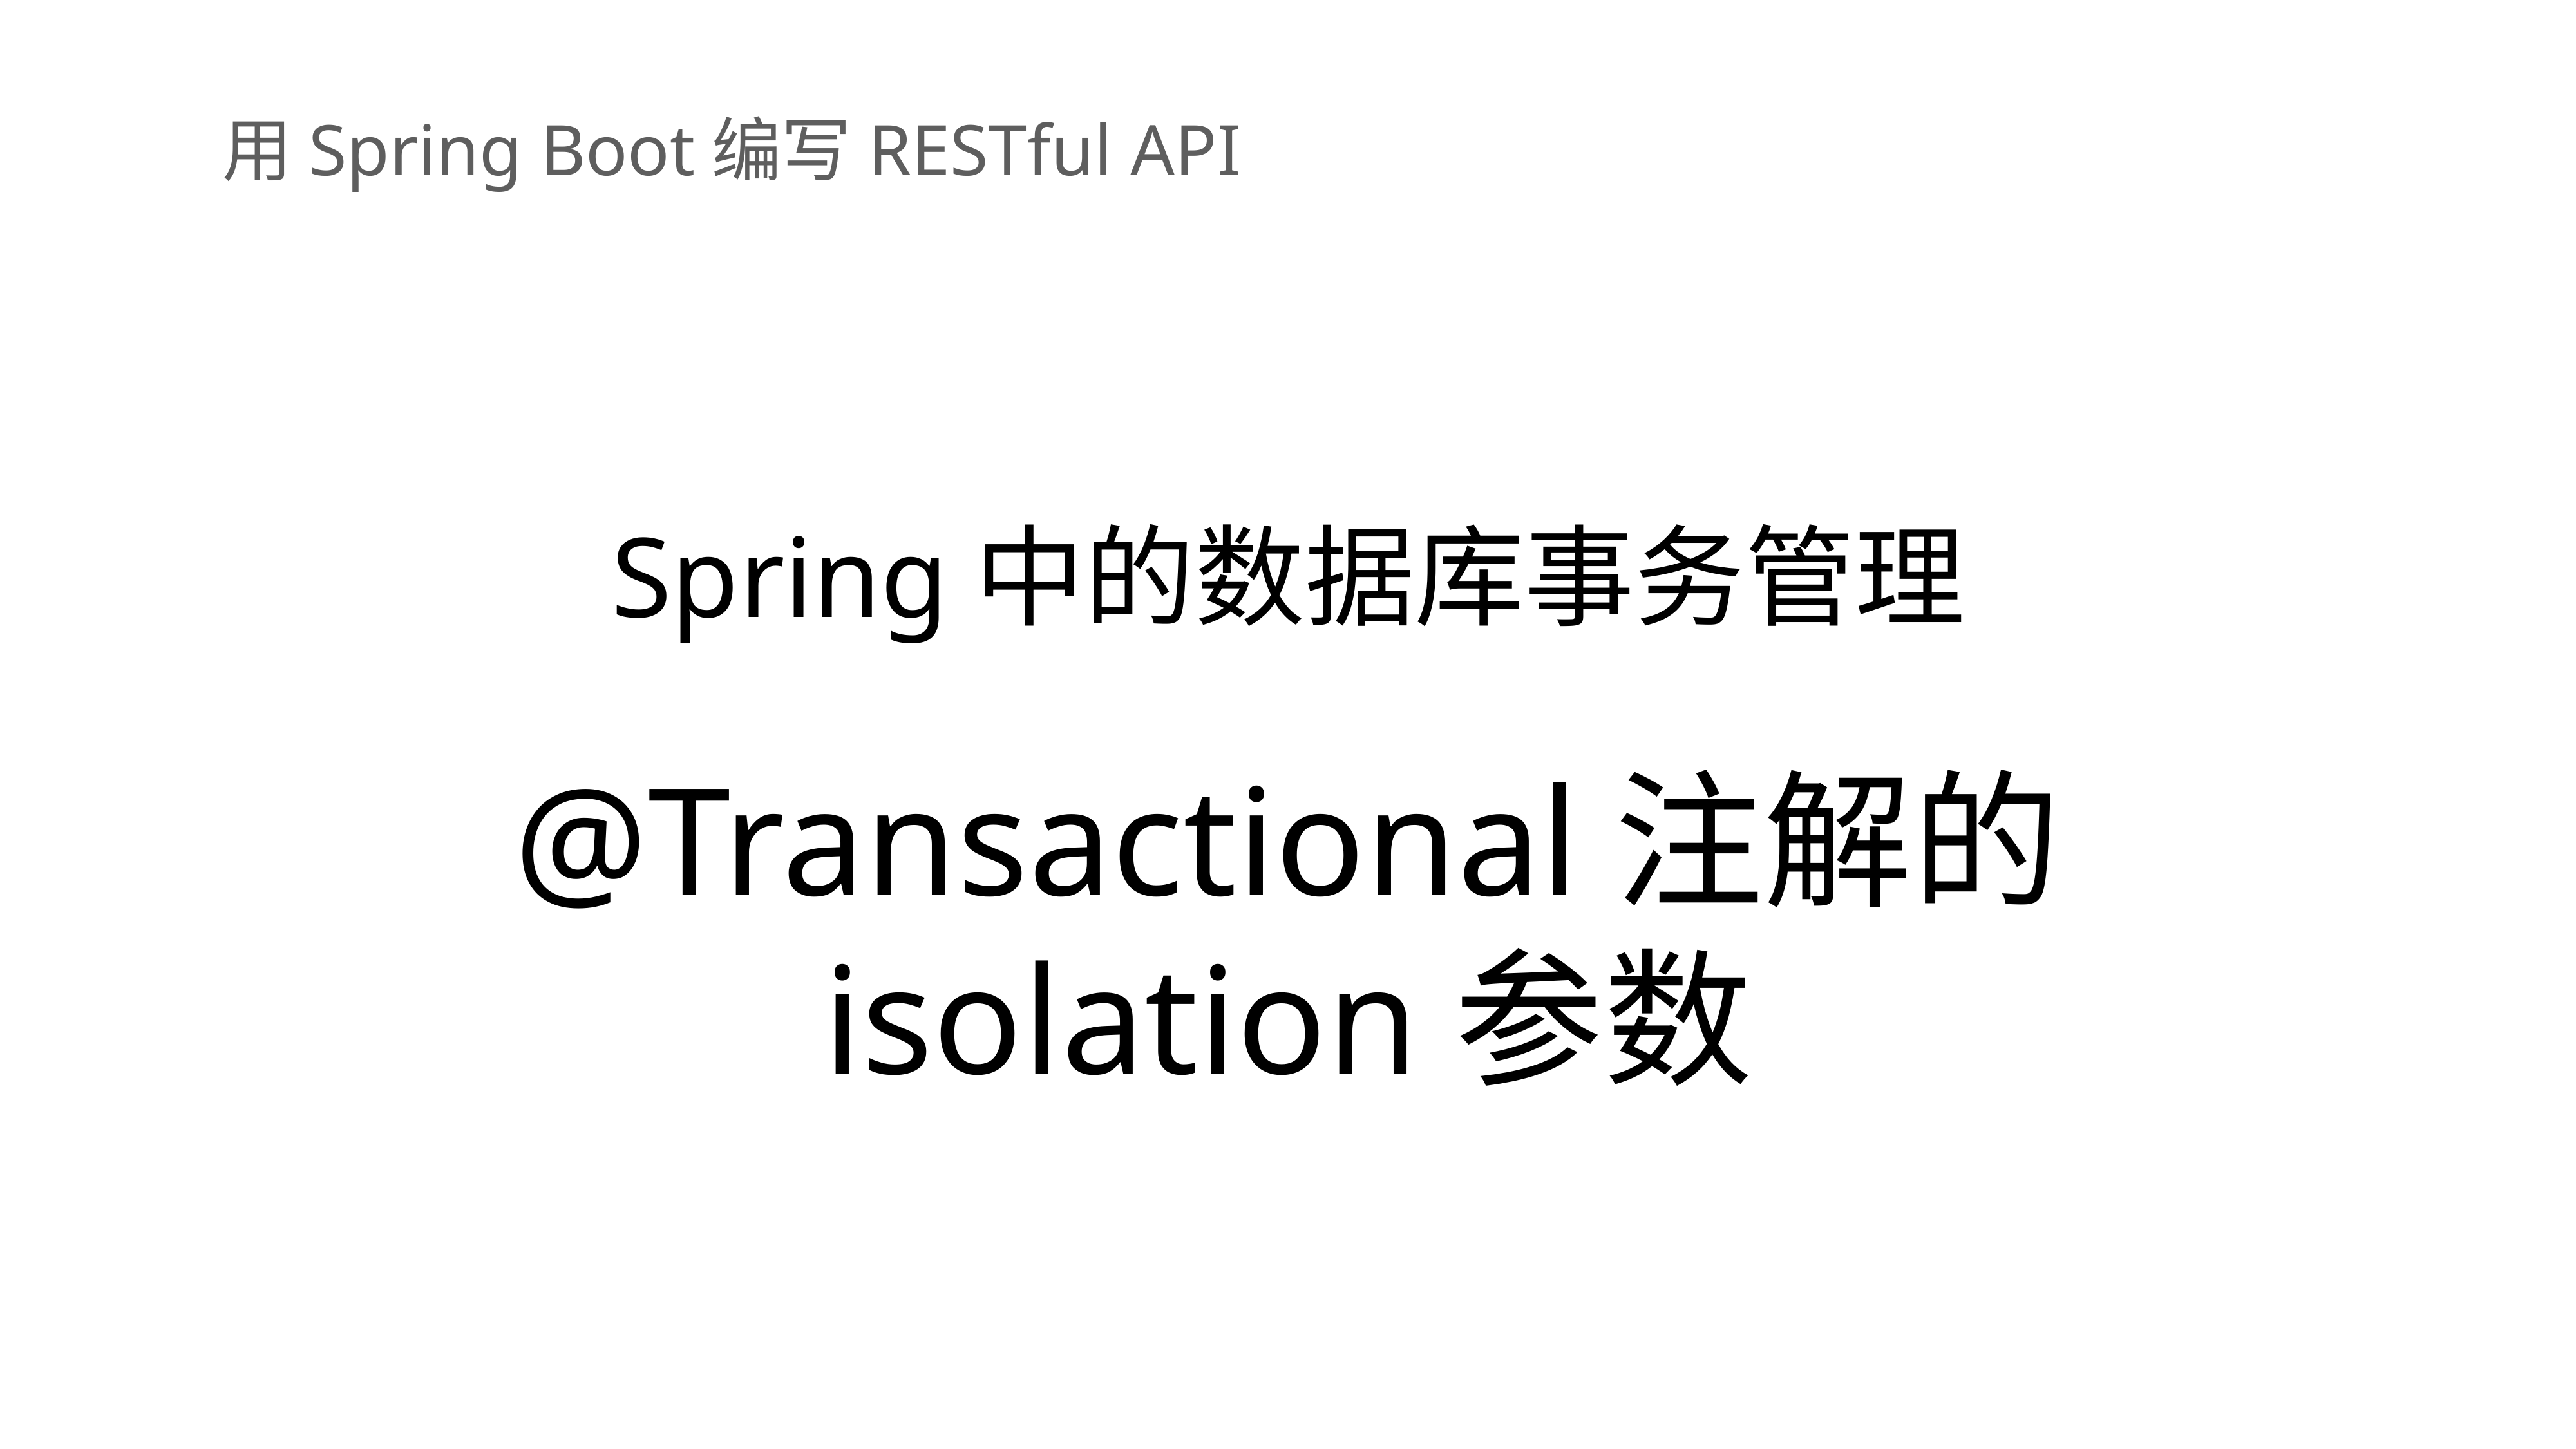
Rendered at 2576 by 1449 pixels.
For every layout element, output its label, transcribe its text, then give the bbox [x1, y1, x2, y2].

text_box 用Spring Boot编写RESTful API [214, 98, 2362, 266]
text_box @Transactional注解的 isolation参数 [214, 739, 2362, 1177]
text_box Spring中的数据库事务管理 [214, 500, 2362, 647]
